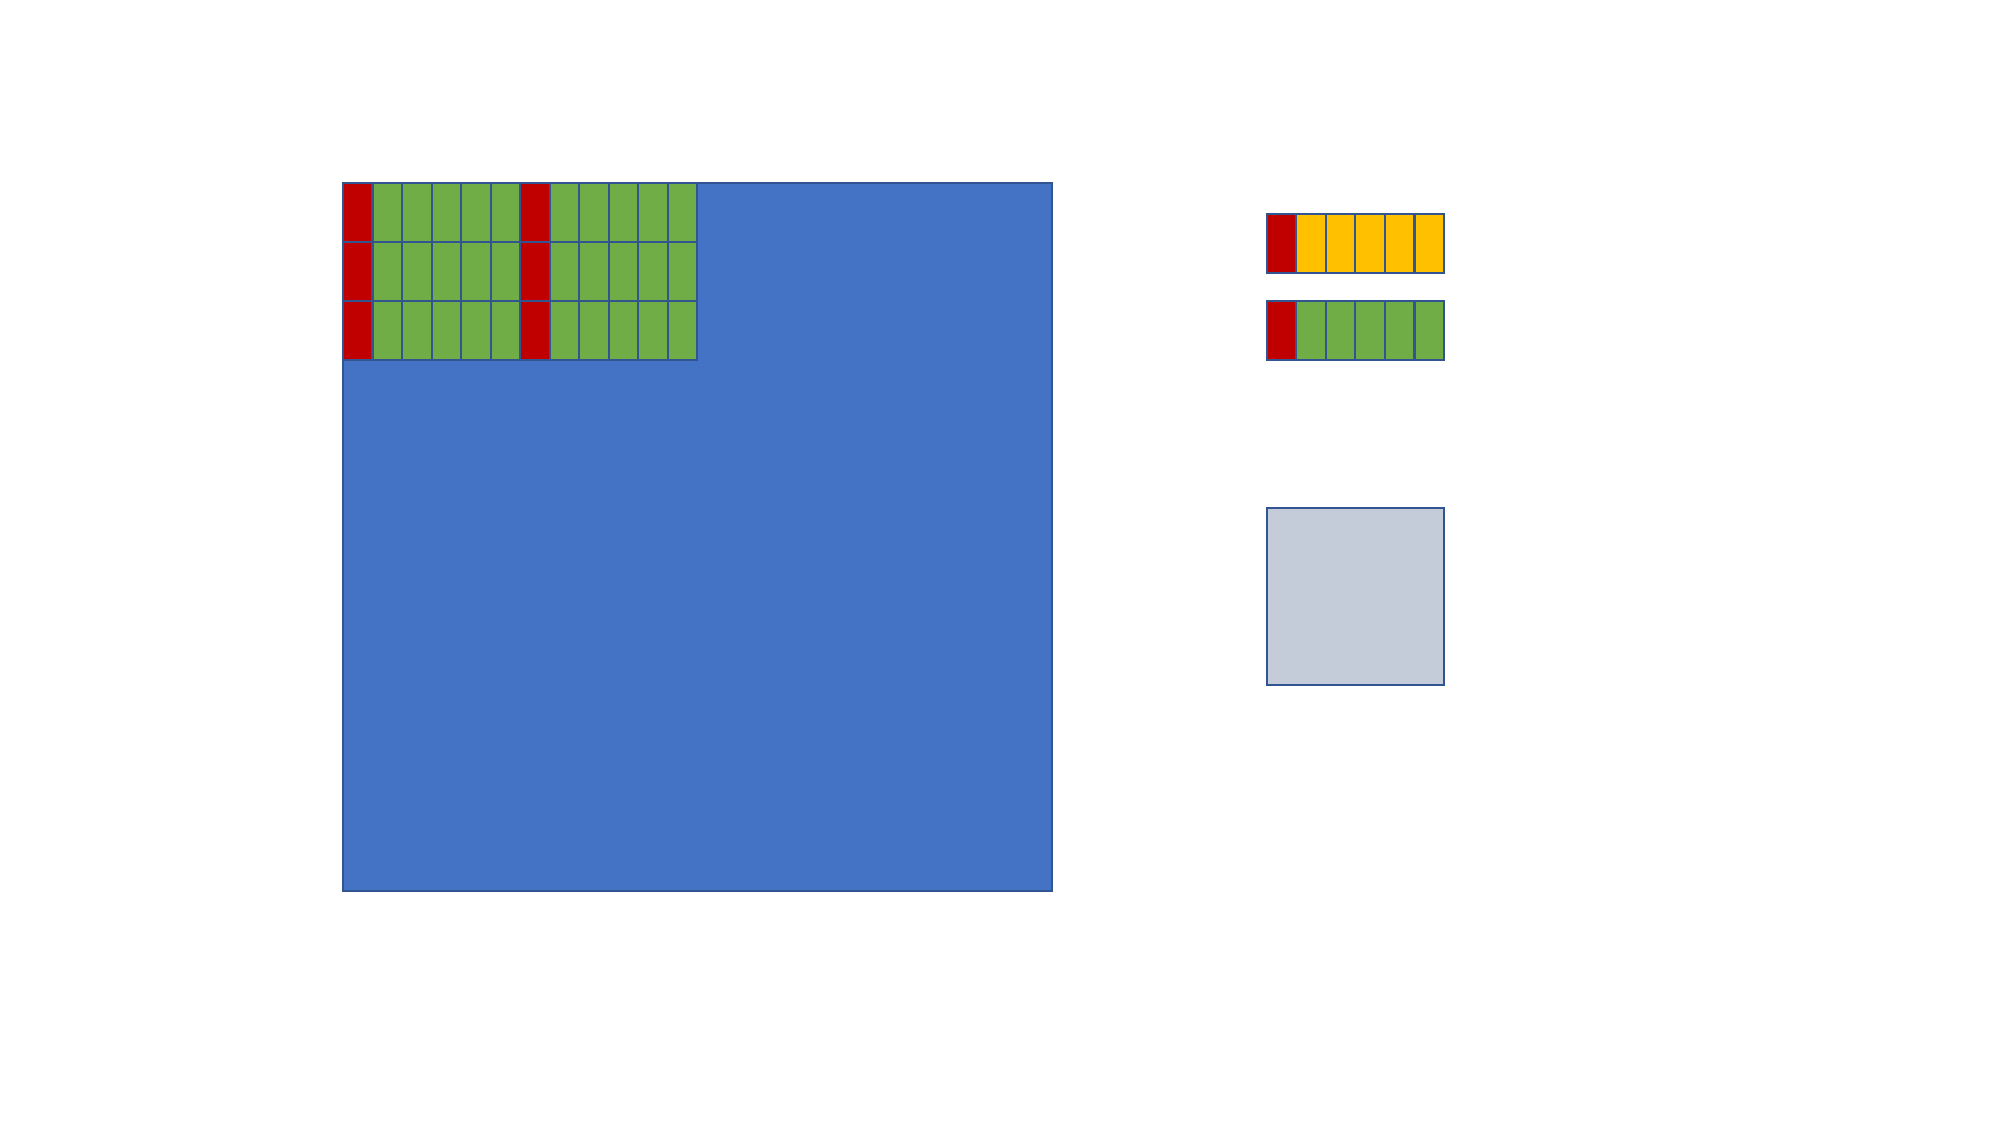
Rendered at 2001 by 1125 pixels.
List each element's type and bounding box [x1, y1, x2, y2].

text_box [637, 241, 667, 300]
text_box [549, 300, 578, 361]
text_box [401, 300, 431, 361]
text_box [578, 182, 608, 241]
text_box [637, 300, 667, 361]
text_box [637, 182, 667, 241]
text_box [549, 182, 578, 241]
text_box [519, 241, 549, 300]
text_box [1354, 300, 1384, 361]
text_box [431, 182, 460, 241]
text_box [460, 182, 490, 241]
text_box [401, 241, 431, 300]
text_box [372, 182, 401, 241]
text_box [460, 300, 490, 361]
text_box [667, 182, 698, 241]
text_box [1325, 300, 1354, 361]
text_box [1384, 213, 1413, 274]
text_box [490, 241, 519, 300]
text_box [342, 300, 372, 361]
text_box [1413, 300, 1445, 361]
text_box [608, 241, 637, 300]
text_box [1266, 213, 1295, 274]
text_box [519, 300, 549, 361]
text_box [608, 182, 637, 241]
text_box [490, 300, 519, 361]
text_box [342, 182, 372, 241]
text_box [578, 241, 608, 300]
text_box [608, 300, 637, 361]
text_box [1295, 213, 1325, 274]
text_box [342, 182, 1053, 892]
text_box [519, 182, 549, 241]
text_box [431, 300, 460, 361]
text_box [342, 241, 372, 300]
text_box [490, 182, 519, 241]
text_box [1325, 213, 1354, 274]
text_box [431, 241, 460, 300]
text_box [372, 300, 401, 361]
text_box [372, 241, 401, 300]
text_box [1354, 213, 1384, 274]
text_box [549, 241, 578, 300]
text_box [1295, 300, 1325, 361]
text_box [578, 300, 608, 361]
text_box [1413, 213, 1445, 274]
text_box [667, 300, 698, 361]
text_box [1384, 300, 1413, 361]
text_box [460, 241, 490, 300]
text_box [1266, 507, 1445, 686]
text_box [1266, 300, 1295, 361]
text_box [401, 182, 431, 241]
text_box [667, 241, 698, 300]
